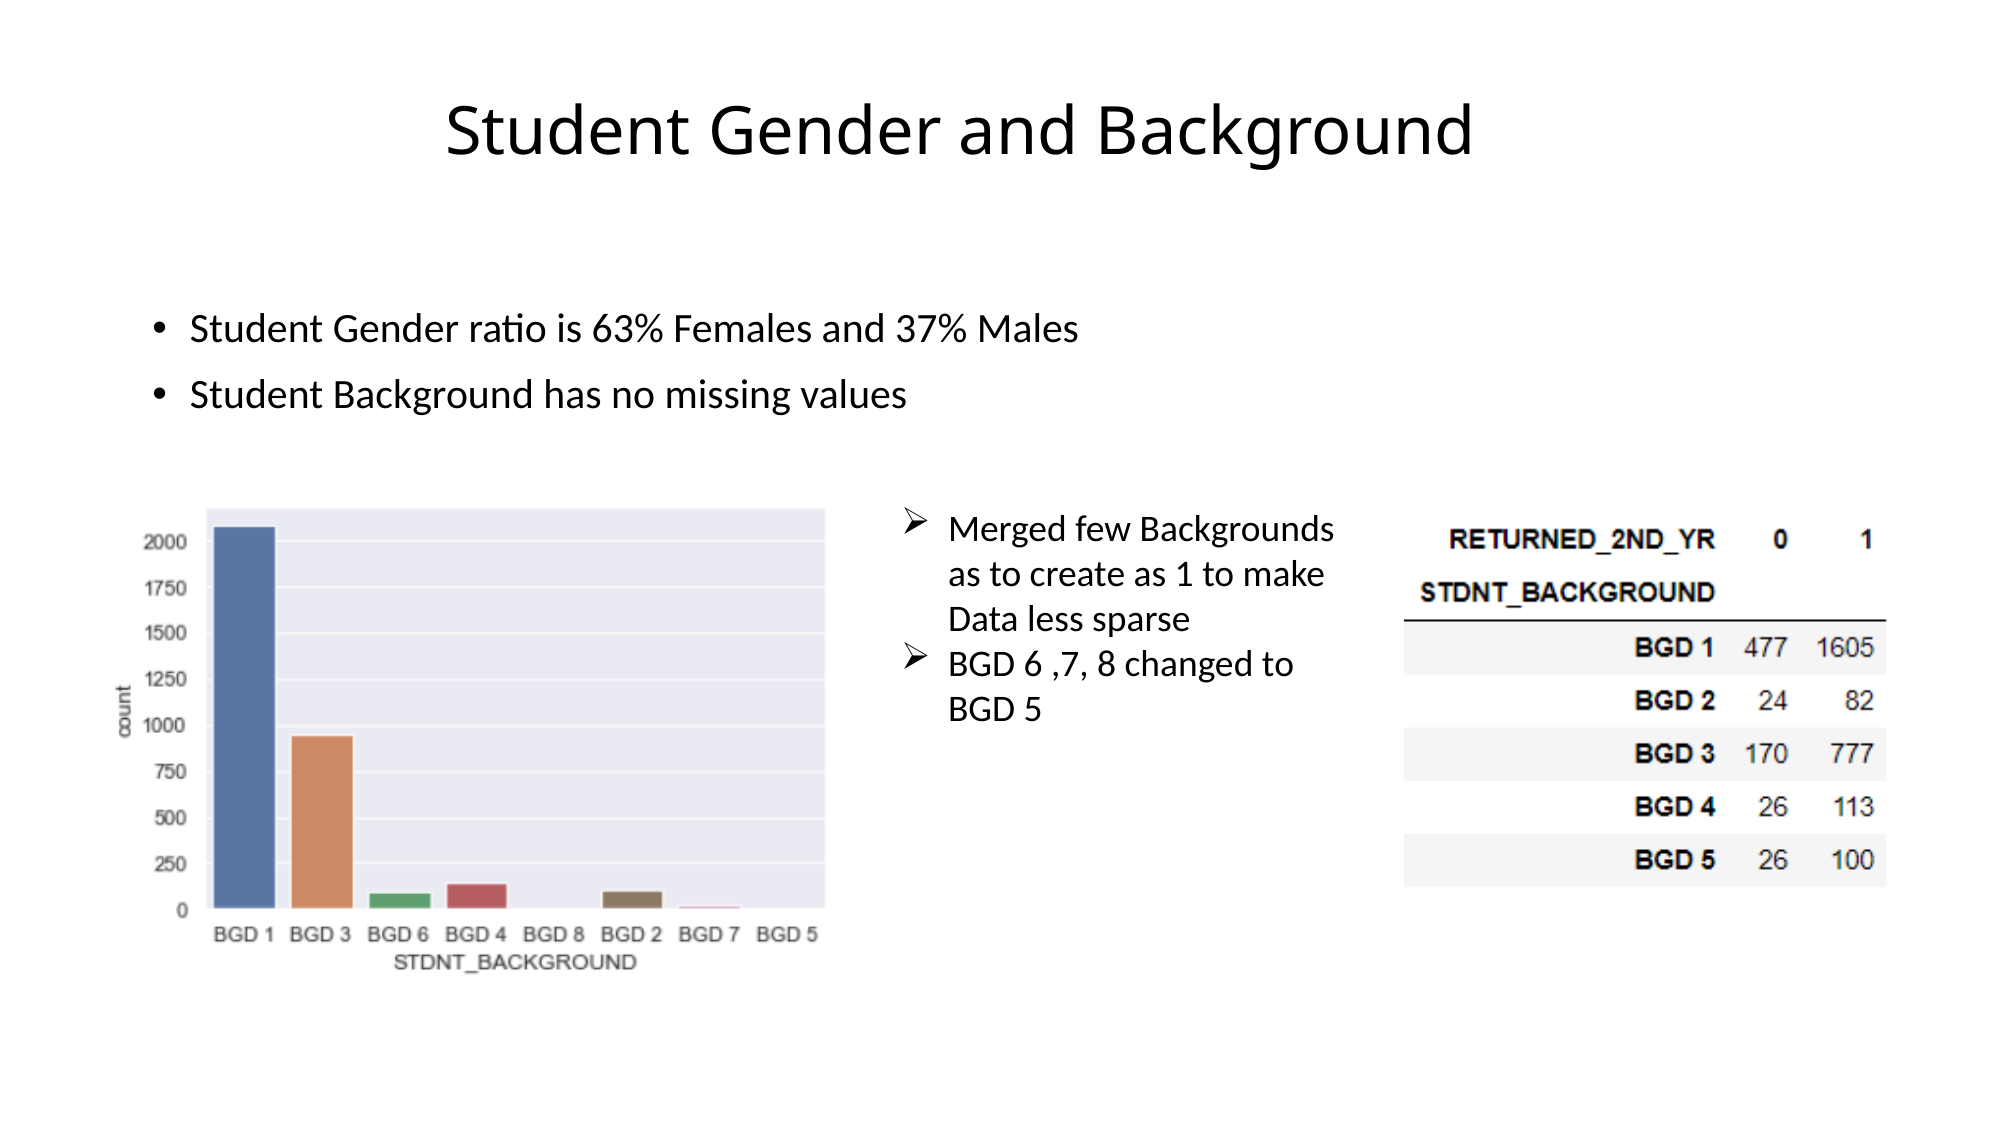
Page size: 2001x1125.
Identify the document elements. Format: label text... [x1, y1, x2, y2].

list Student Gender ratio is 63% Females and 37% Males Student Background has no missing values [137, 299, 1863, 1014]
picture [1404, 500, 1920, 911]
title Student Gender and Background [260, 9, 1661, 257]
picture [79, 496, 861, 996]
text_box Merged few Backgrounds as to create as 1 to make Data less sparse BGD 6 ,7, 8 changed to BGD 5 [886, 496, 1375, 736]
